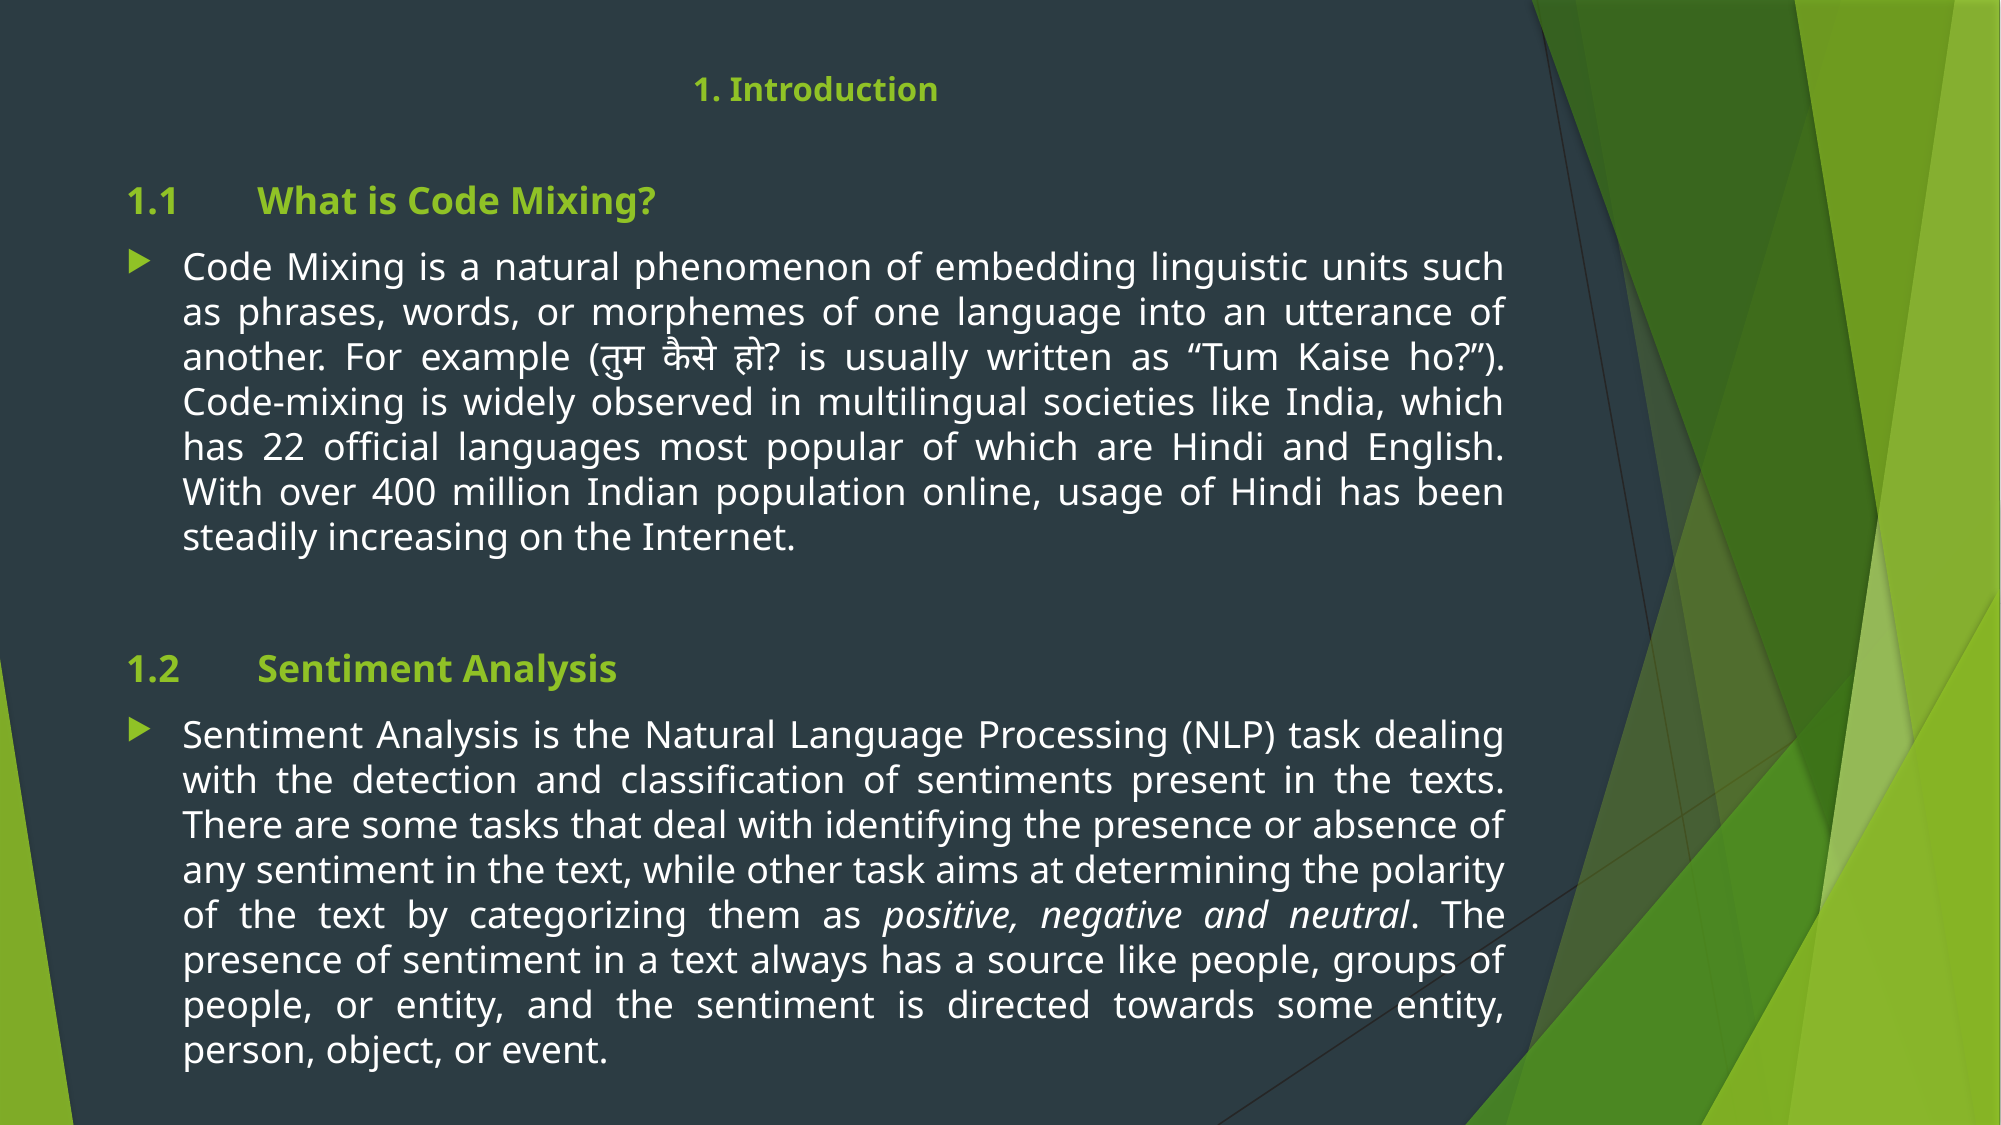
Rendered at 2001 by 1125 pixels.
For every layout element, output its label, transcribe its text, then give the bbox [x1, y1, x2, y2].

list 1.1 What is Code Mixing? Code Mixing is a natural phenomenon of embedding linguistic units such as phrases, words, or morphemes of one language into an utterance of another. For example (तुम कैसे हो? is usually written as “Tum Kaise ho?”). Code-mixing is widely observed in multilingual societies like India, which has 22 official languages most popular of which are Hindi and English. With over 400 million Indian population online, usage of Hindi has been steadily increasing on the Internet. 1.2 Sentiment Analysis Sentiment Analysis is the Natural Language Processing (NLP) task dealing with the detection and classification of sentiments present in the texts. There are some tasks that deal with identifying the presence or absence of any sentiment in the text, while other task aims at determining the polarity of the text by categorizing them as positive, negative and neutral. The presence of sentiment in a text always has a source like people, groups of people, or entity, and the sentiment is directed towards some entity, person, object, or event. [111, 169, 1522, 1075]
title 1. Introduction [111, 61, 1522, 169]
